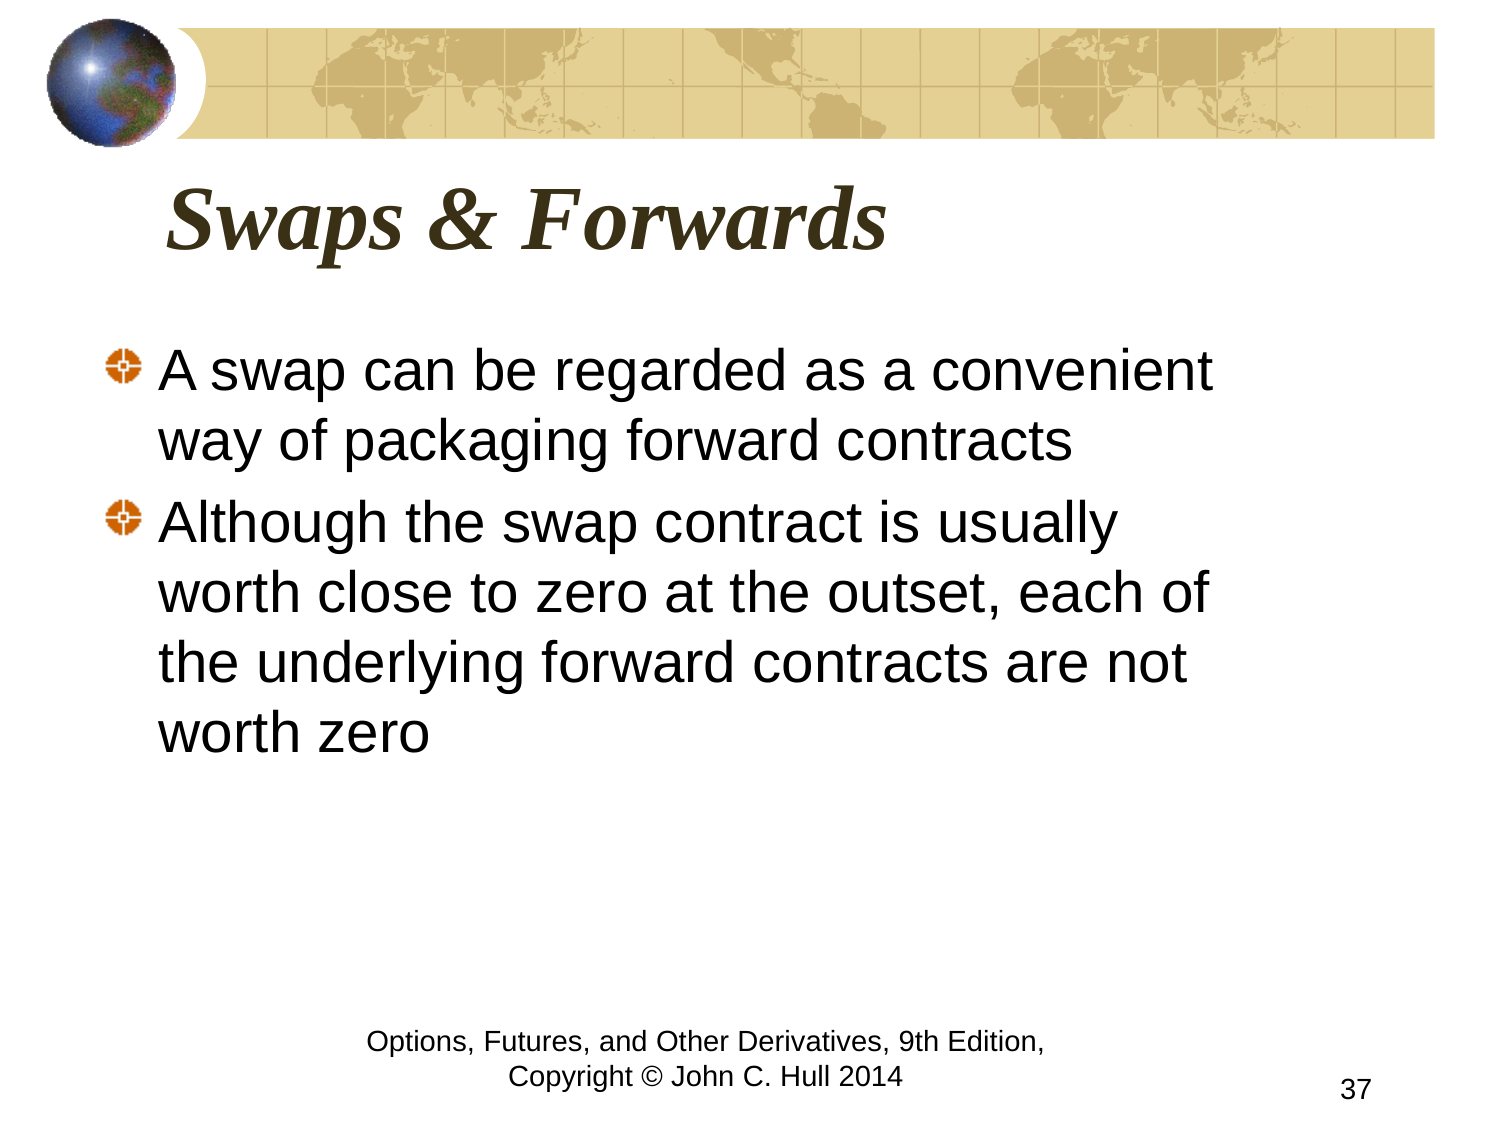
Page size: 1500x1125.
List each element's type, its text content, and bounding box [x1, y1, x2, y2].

footer Options, Futures, and Other Derivatives, 9th Edition, Copyright © John C. Hull 2014 [324, 1024, 1088, 1101]
list A swap can be regarded as a convenient way of packaging forward contracts Although the swap contract is usually worth close to zero at the outset, each of the underlying forward contracts are not worth zero [87, 324, 1264, 988]
picture [102, 498, 144, 540]
slide_number 37 [1074, 1037, 1388, 1113]
picture [42, 14, 190, 151]
picture [102, 347, 144, 388]
title Swaps & Forwards [150, 125, 1400, 300]
